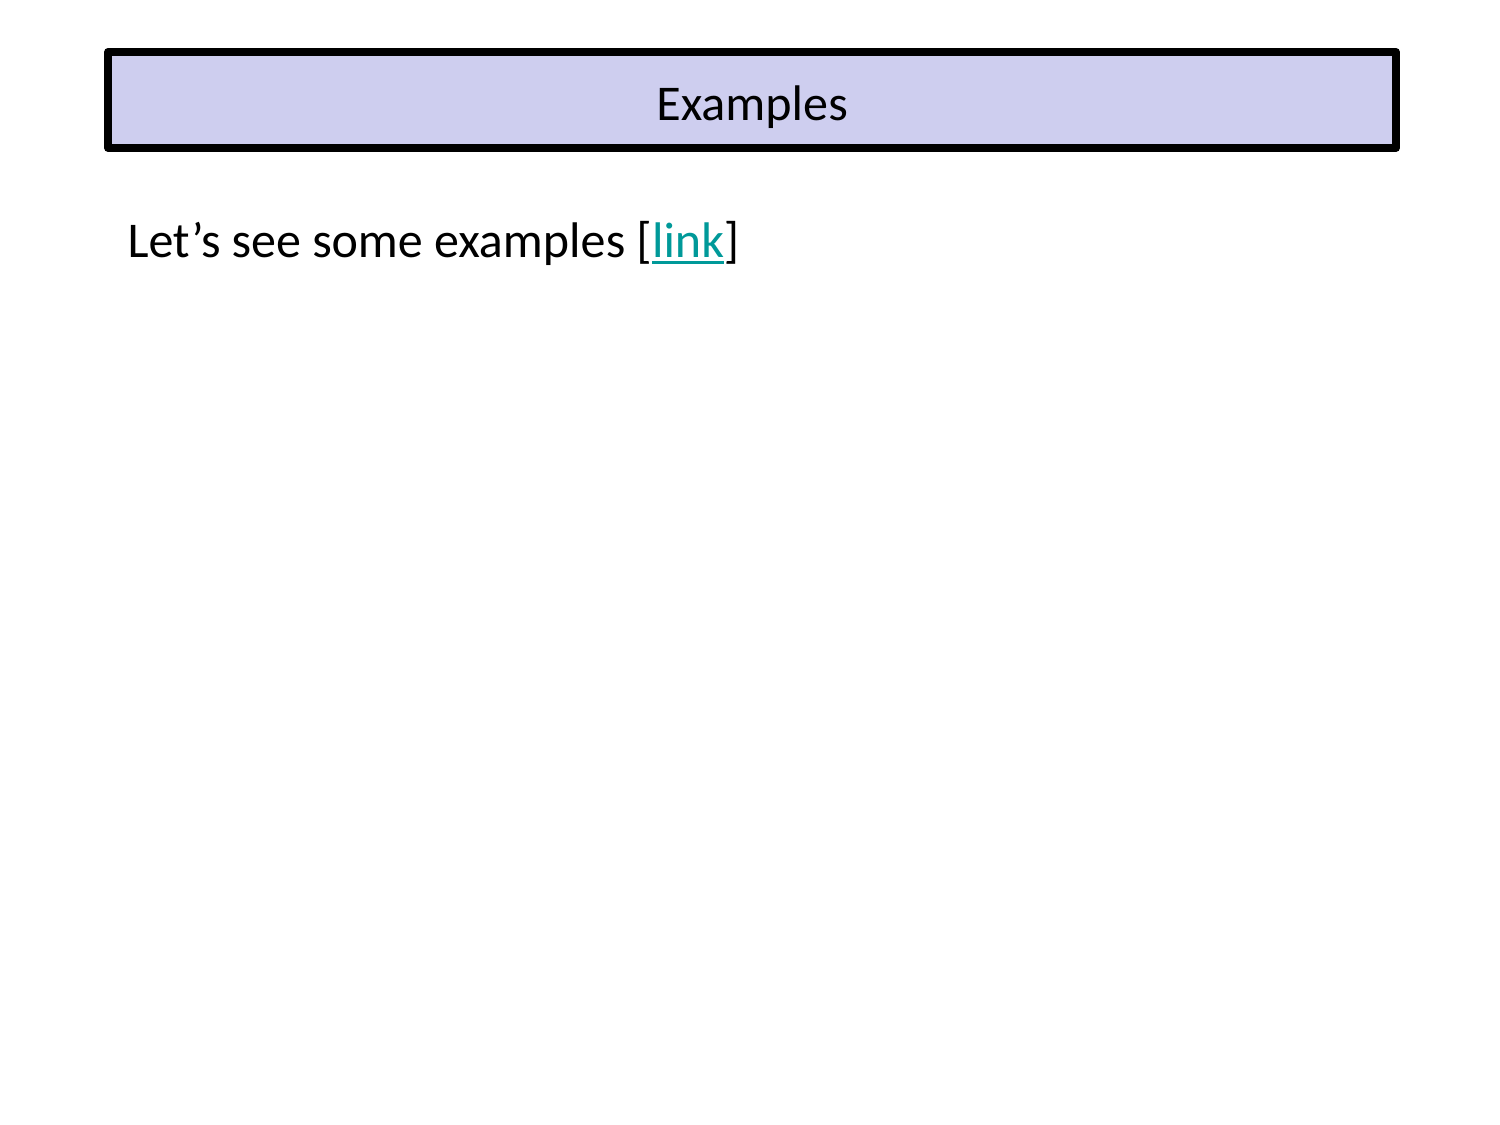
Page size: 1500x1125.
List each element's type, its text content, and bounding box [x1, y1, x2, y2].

title Examples [104, 48, 1400, 152]
list Let’s see some examples [link] [112, 200, 1388, 875]
